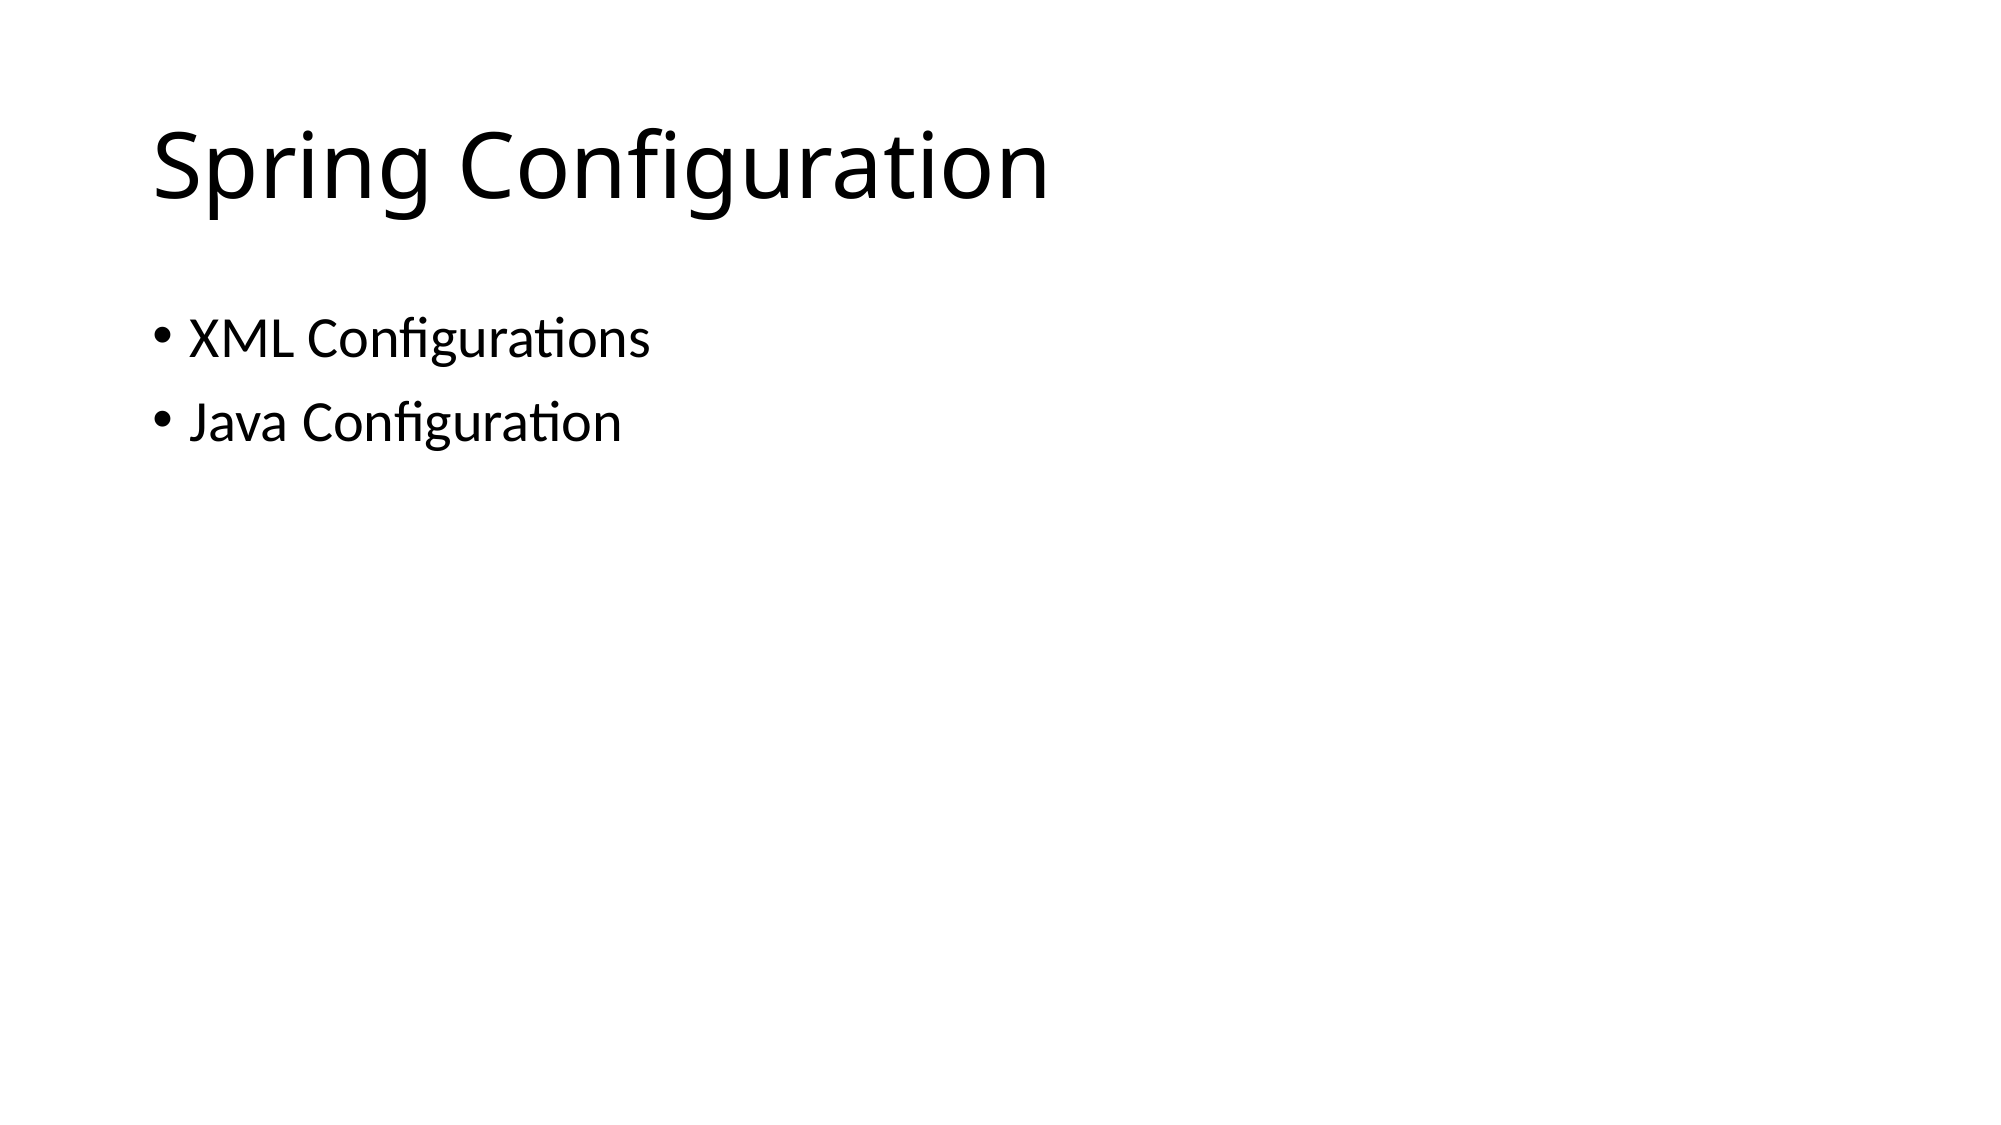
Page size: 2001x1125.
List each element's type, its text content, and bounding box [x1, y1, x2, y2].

list XML Configurations Java Configuration [137, 299, 1863, 1014]
title Spring Configuration [137, 59, 1863, 278]
